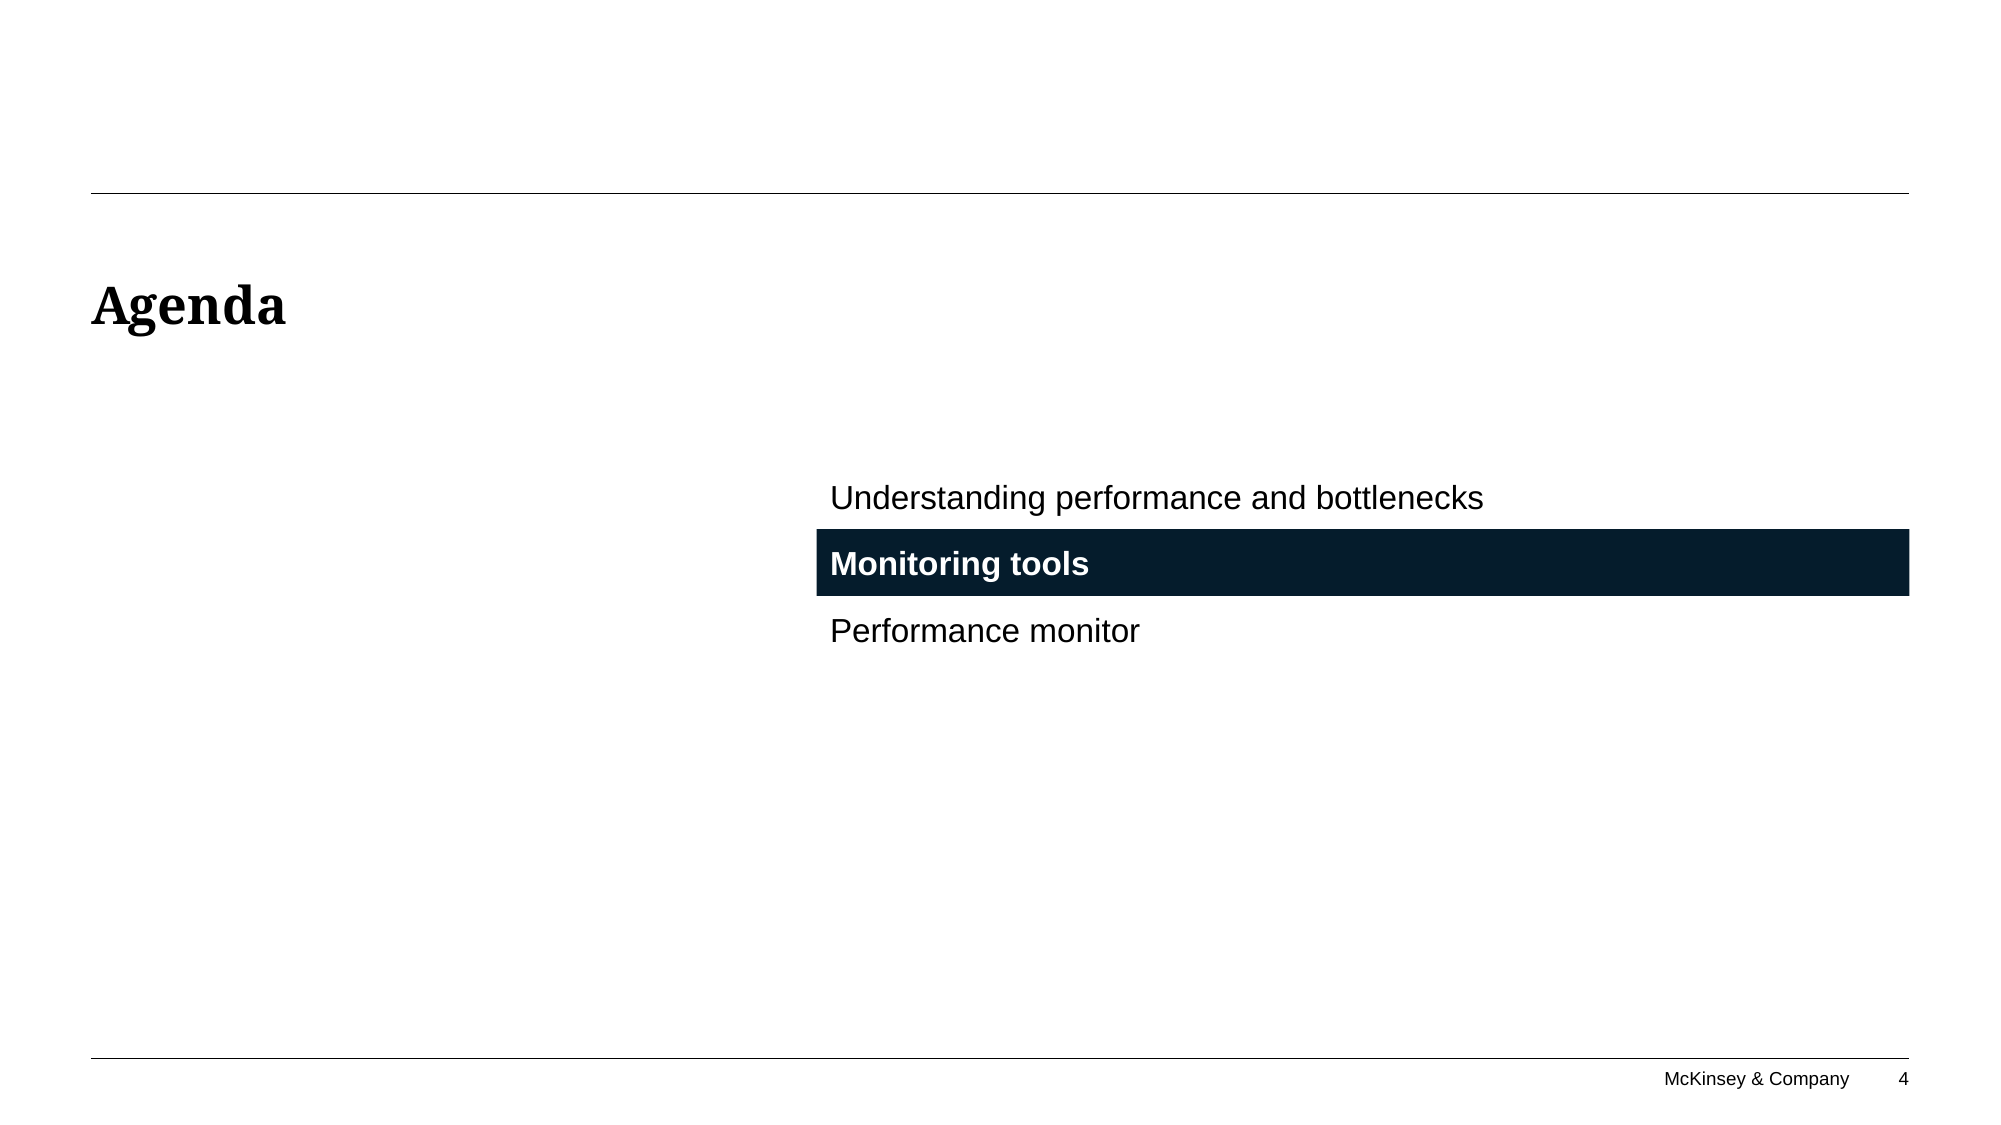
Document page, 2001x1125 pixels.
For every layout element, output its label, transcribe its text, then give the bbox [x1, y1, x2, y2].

text_box Performance monitor [816, 595, 1910, 663]
text_box Understanding performance and bottlenecks [816, 462, 1910, 529]
text_box Monitoring tools [816, 529, 1910, 595]
title Agenda [91, 279, 717, 468]
